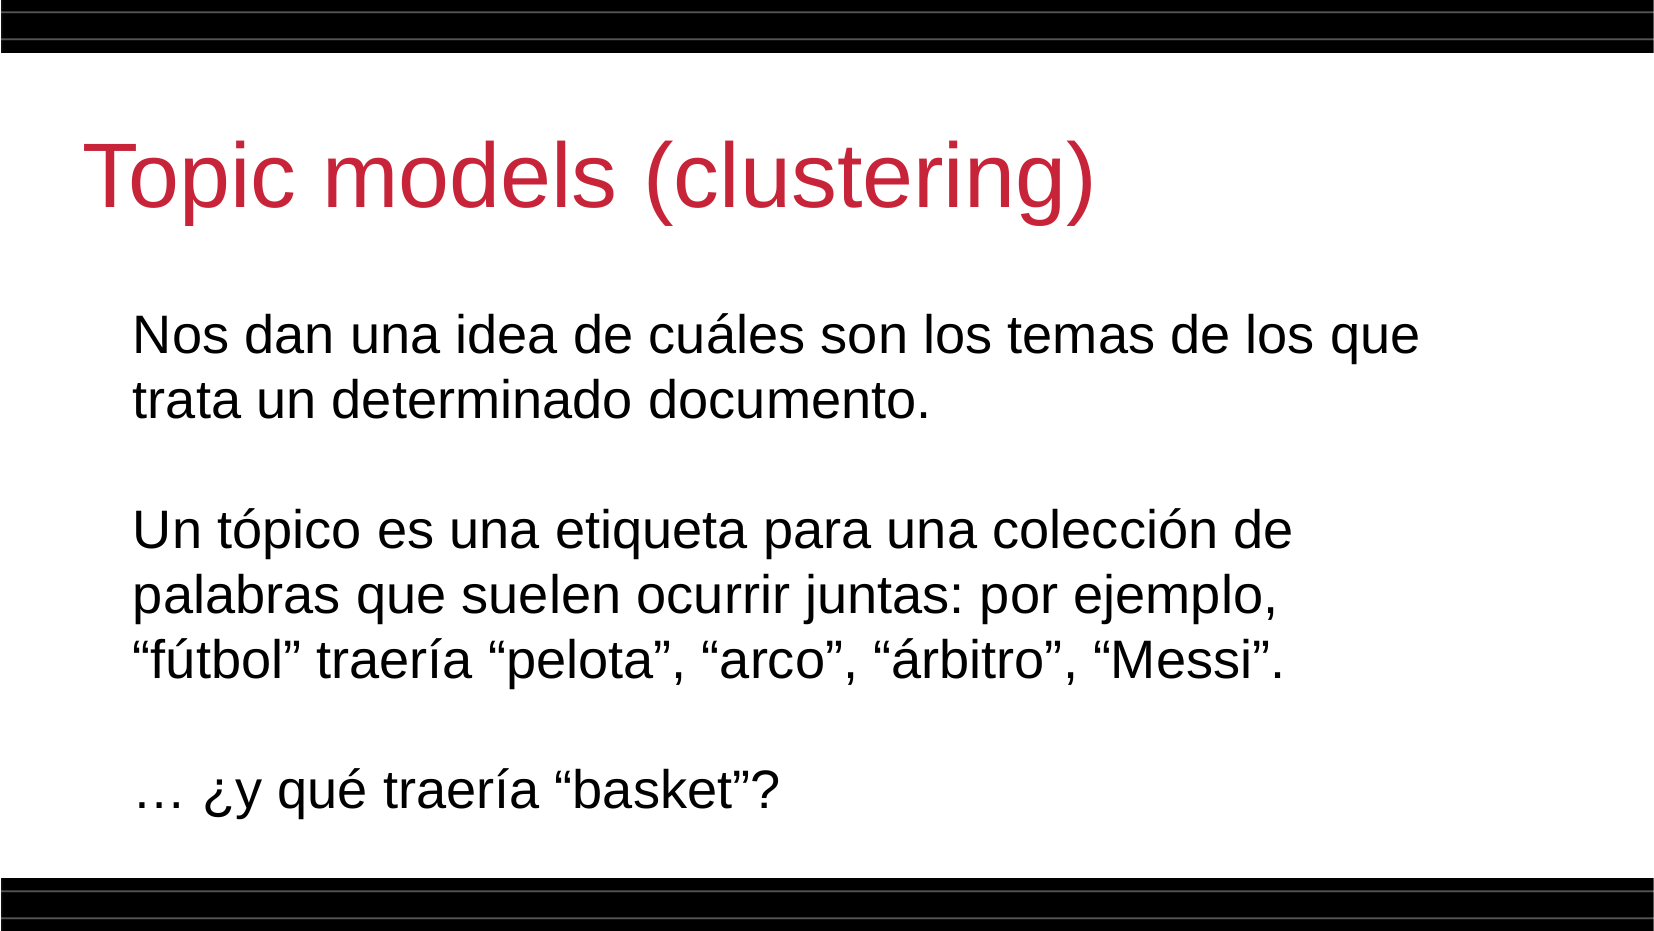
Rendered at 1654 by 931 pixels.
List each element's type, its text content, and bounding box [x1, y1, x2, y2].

text_box Topic models (clustering) [82, 92, 1571, 248]
text_box Nos dan una idea de cuáles son los temas de los que trata un determinado documento. Un tópico es una etiqueta para una colección de palabras que suelen ocurrir juntas: por ejemplo, “fútbol” traería “pelota”, “arco”, “árbitro”, “Messi”. … ¿y qué traería “basket”? [118, 292, 1453, 792]
picture [1, 878, 1654, 931]
picture [1, 0, 1654, 53]
